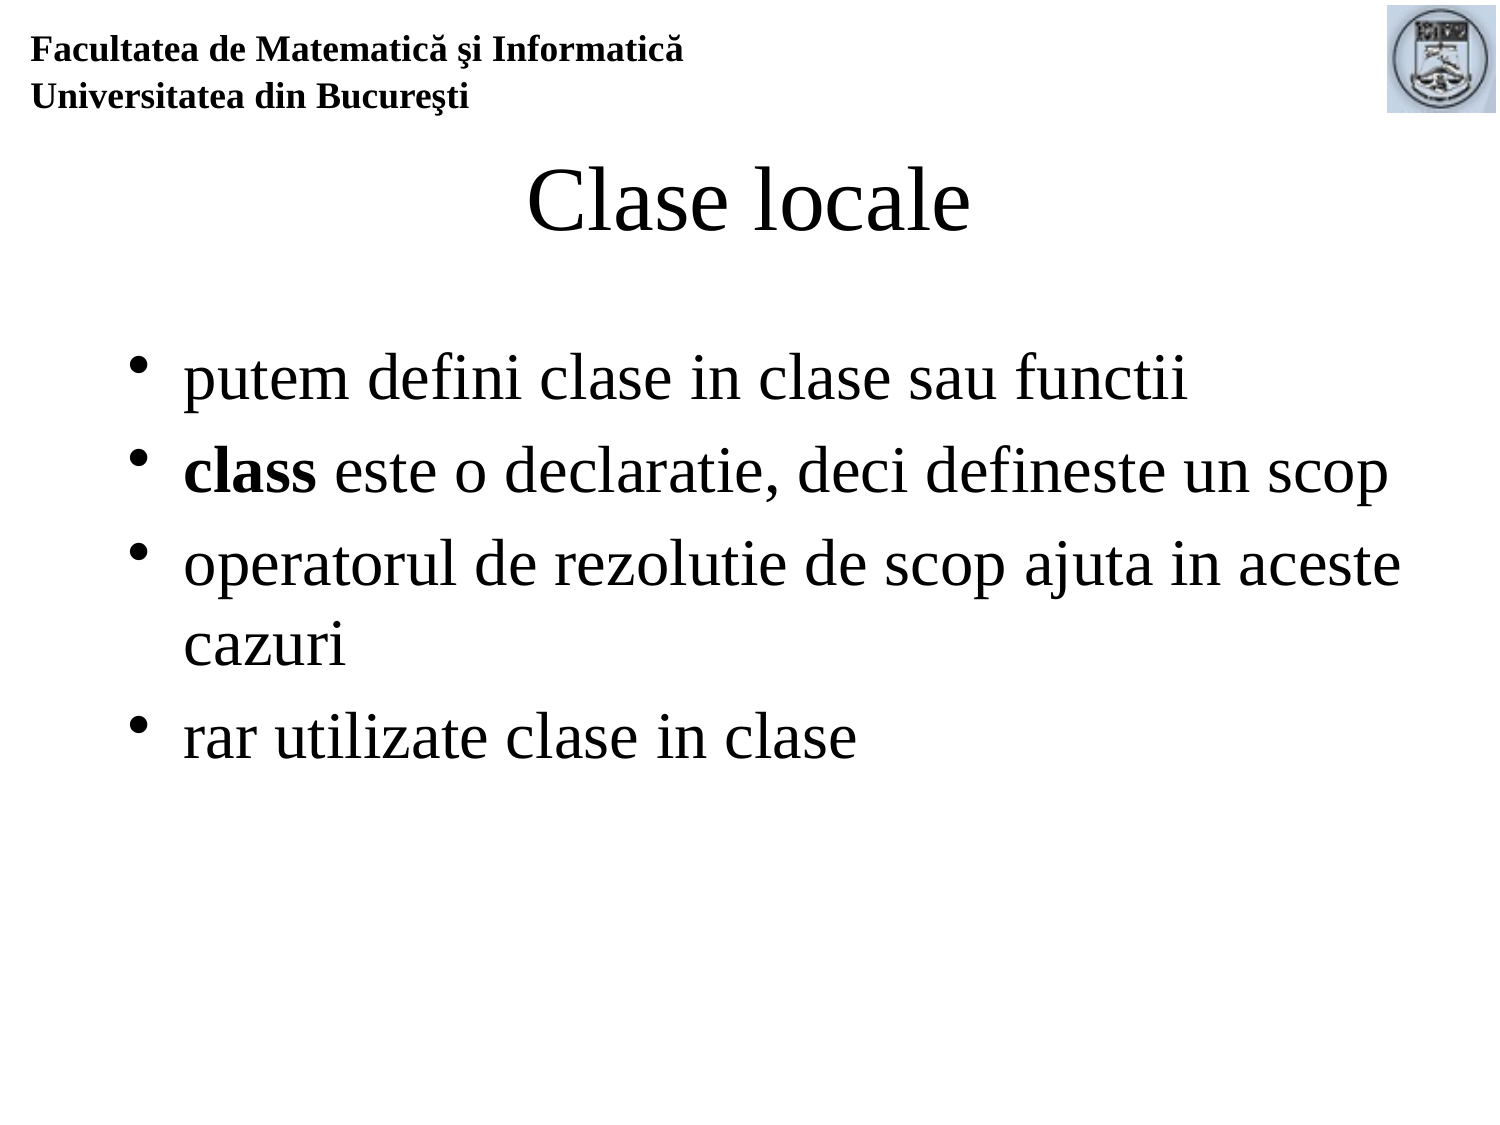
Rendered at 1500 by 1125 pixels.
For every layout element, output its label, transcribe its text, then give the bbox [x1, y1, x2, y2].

list putem defini clase in clase sau functii class este o declaratie, deci defineste un scop operatorul de rezolutie de scop ajuta in aceste cazuri rar utilizate clase in clase [112, 324, 1451, 1001]
title Clase locale [112, 99, 1388, 288]
picture [1387, 4, 1496, 113]
text_box Facultatea de Matematică şi Informatică Universitatea din Bucureşti [13, 13, 841, 123]
